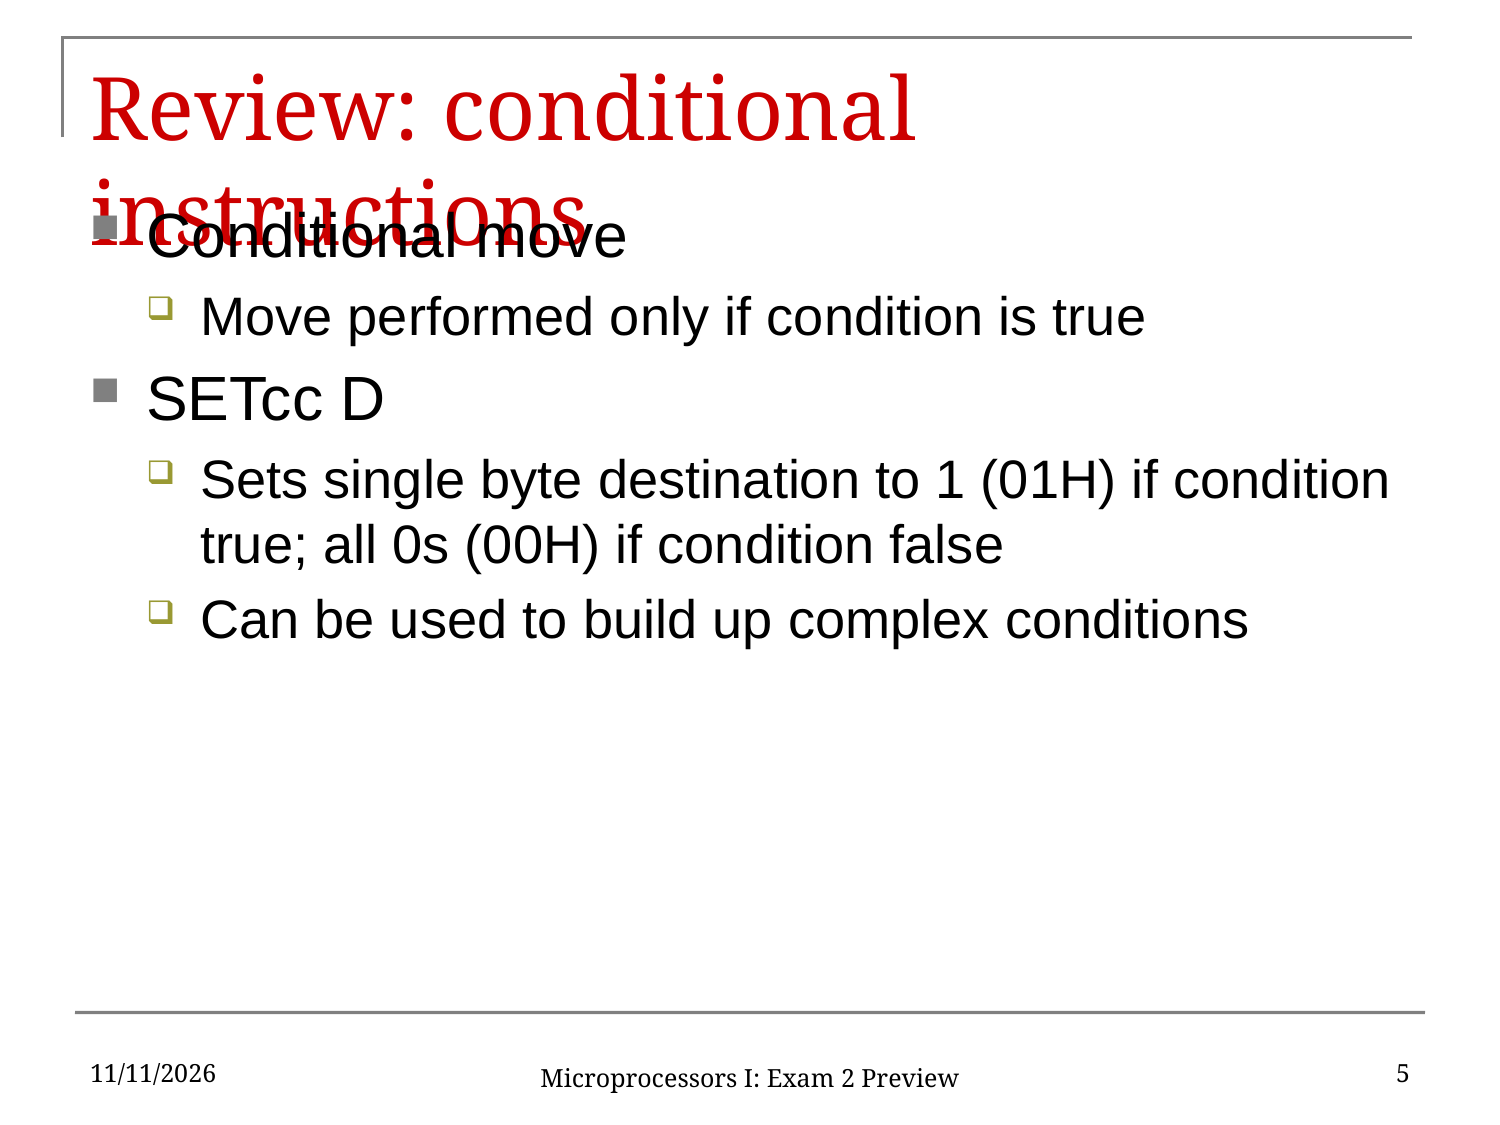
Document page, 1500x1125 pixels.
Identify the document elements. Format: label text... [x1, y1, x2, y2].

title Review: conditional instructions [75, 45, 1425, 163]
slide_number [74, 1023, 426, 1100]
list Conditional move Move performed only if condition is true SETcc D Sets single byte destination to 1 (01H) if condition true; all 0s (00H) if condition false Can be used to build up complex conditions [75, 187, 1425, 1006]
footer Microprocessors I: Exam 2 Preview [512, 1024, 988, 1101]
slide_number 5 [1074, 1023, 1426, 1100]
